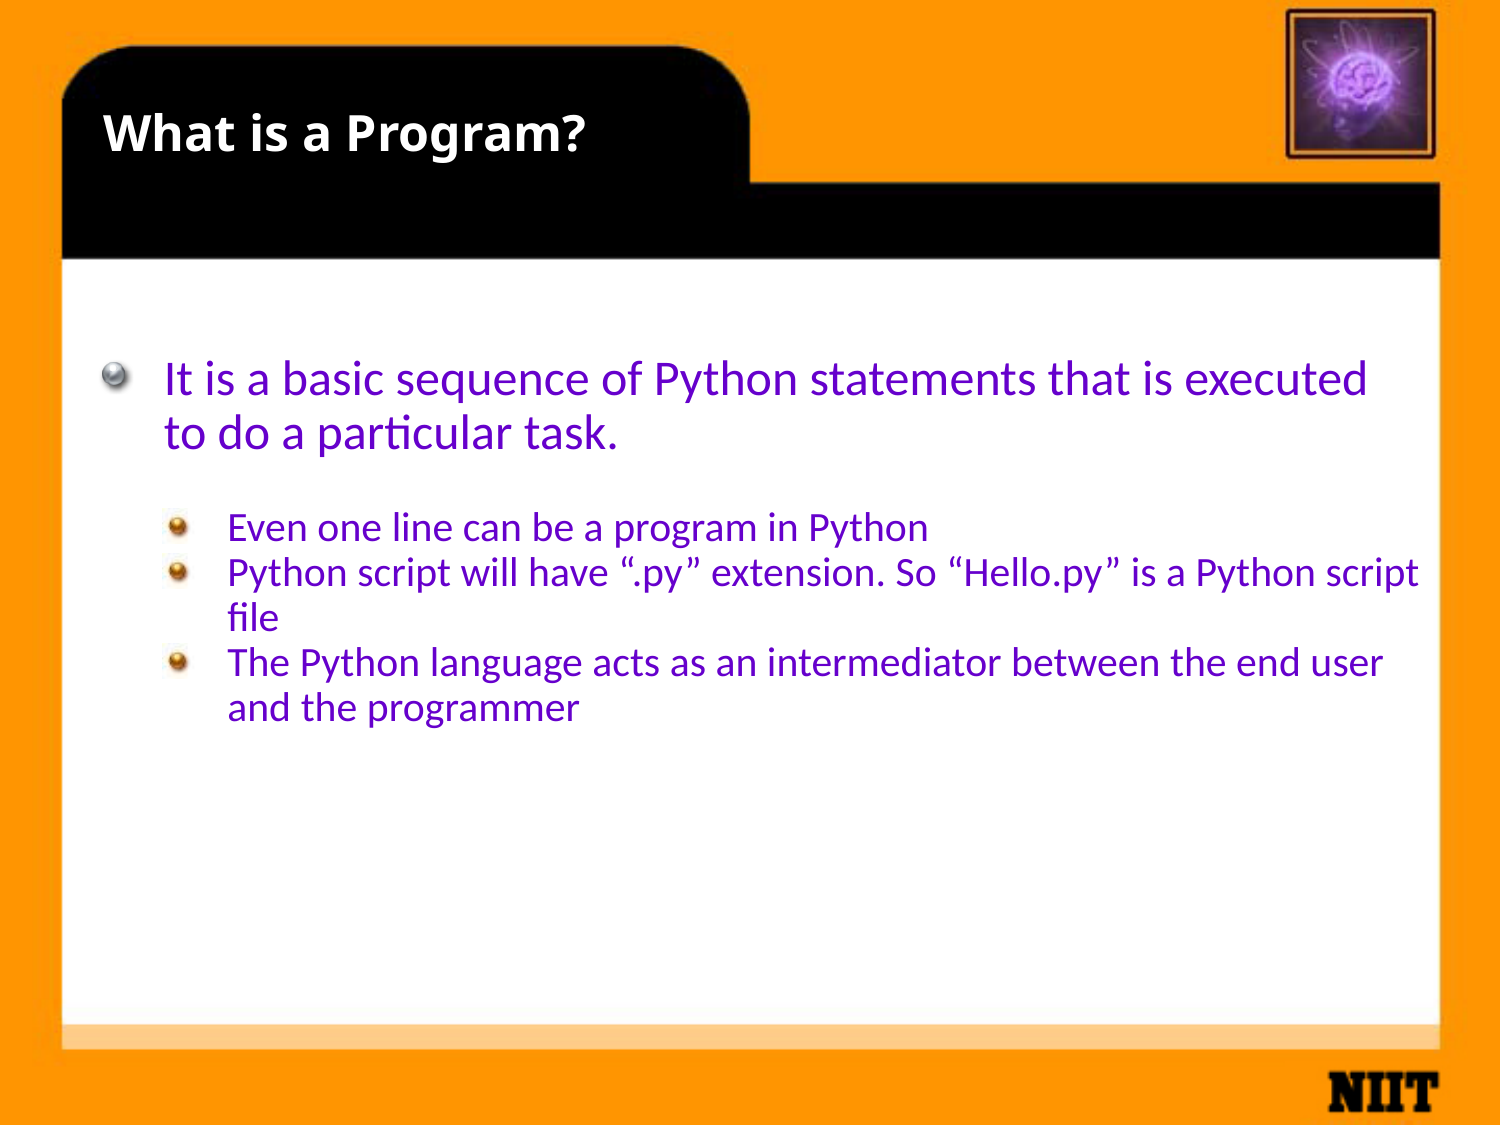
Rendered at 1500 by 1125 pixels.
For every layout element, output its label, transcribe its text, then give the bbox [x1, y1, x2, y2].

text_box What is a Program? [88, 93, 739, 242]
picture [0, 0, 1500, 1125]
text_box It is a basic sequence of Python statements that is executed to do a particular task. Even one line can be a program in Python Python script will have “.py” extension. So “Hello.py” is a Python script file The Python language acts as an intermediator between the end user and the programmer [64, 255, 1436, 818]
